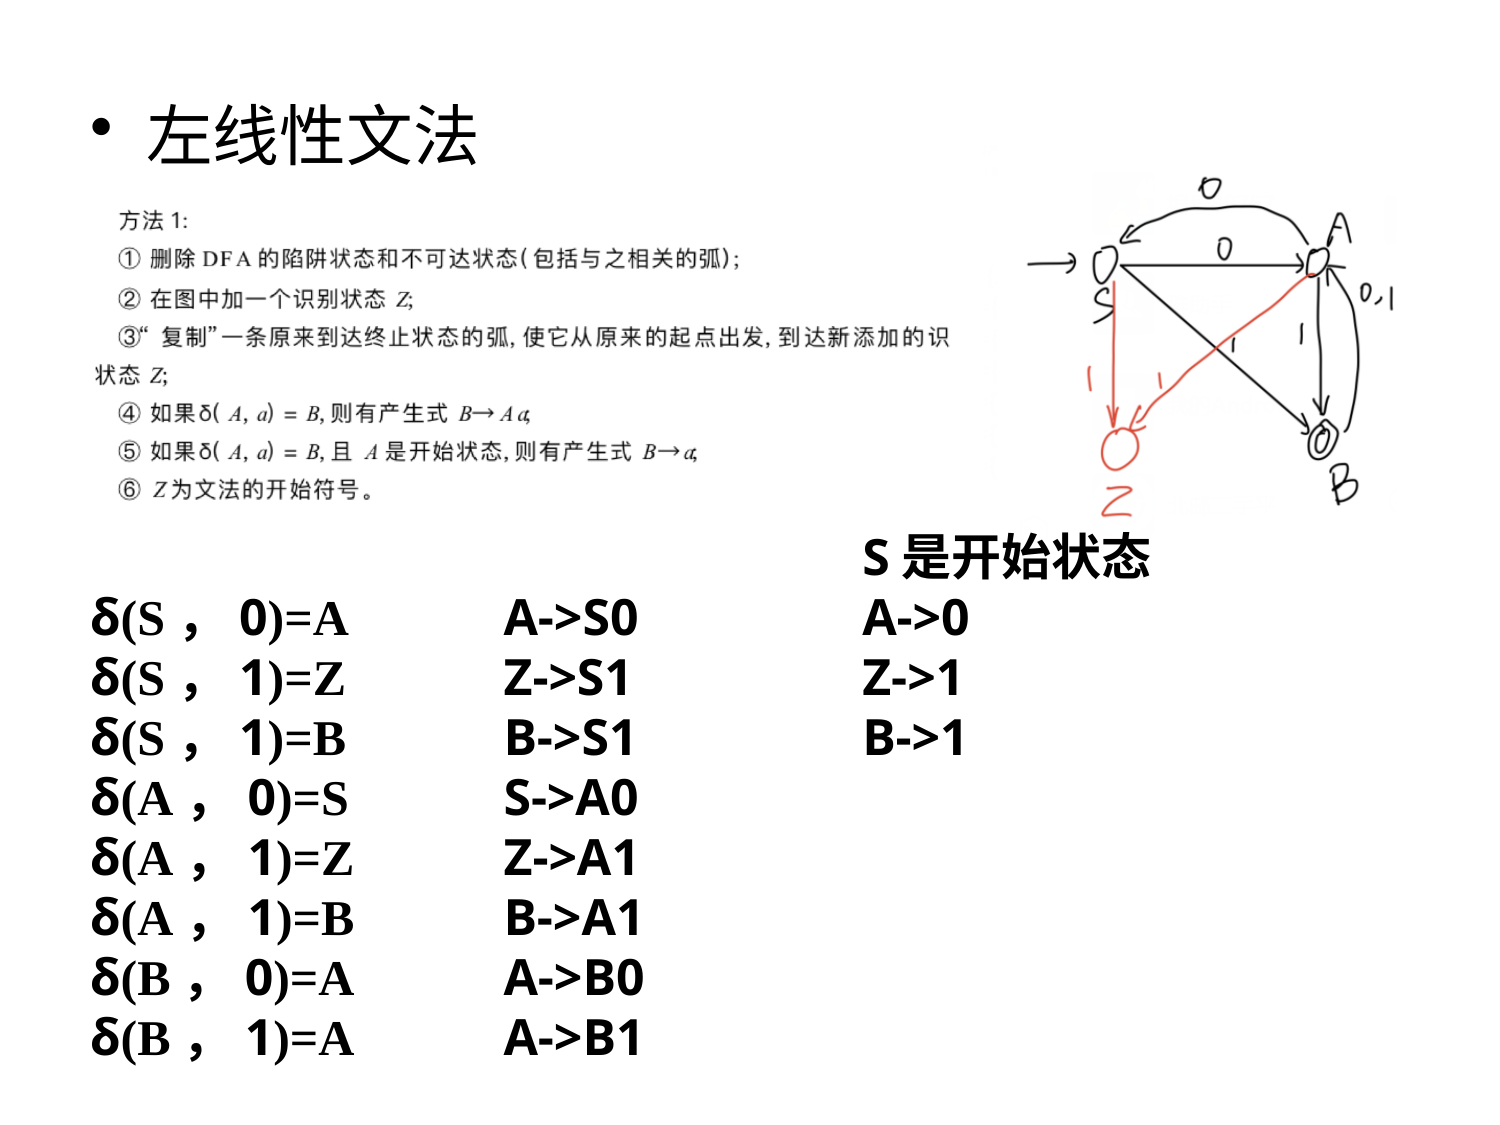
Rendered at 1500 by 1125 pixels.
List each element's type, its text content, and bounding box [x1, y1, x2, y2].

text_box δ(S，0)=A δ(S，1)=Z δ(S，1)=B δ(A，0)=S δ(A，1)=Z δ(A，1)=B δ(B，0)=A δ(B，1)=A [74, 578, 440, 1125]
text_box A->S0 Z->S1 B->S1 S->A0 Z->A1 B->A1 A->B0 A->B1 [488, 578, 854, 1074]
list 左线性文法 [74, 86, 1426, 200]
picture [41, 136, 1397, 551]
text_box S是开始状态 A->0 Z->1 B->1 [847, 535, 1318, 773]
